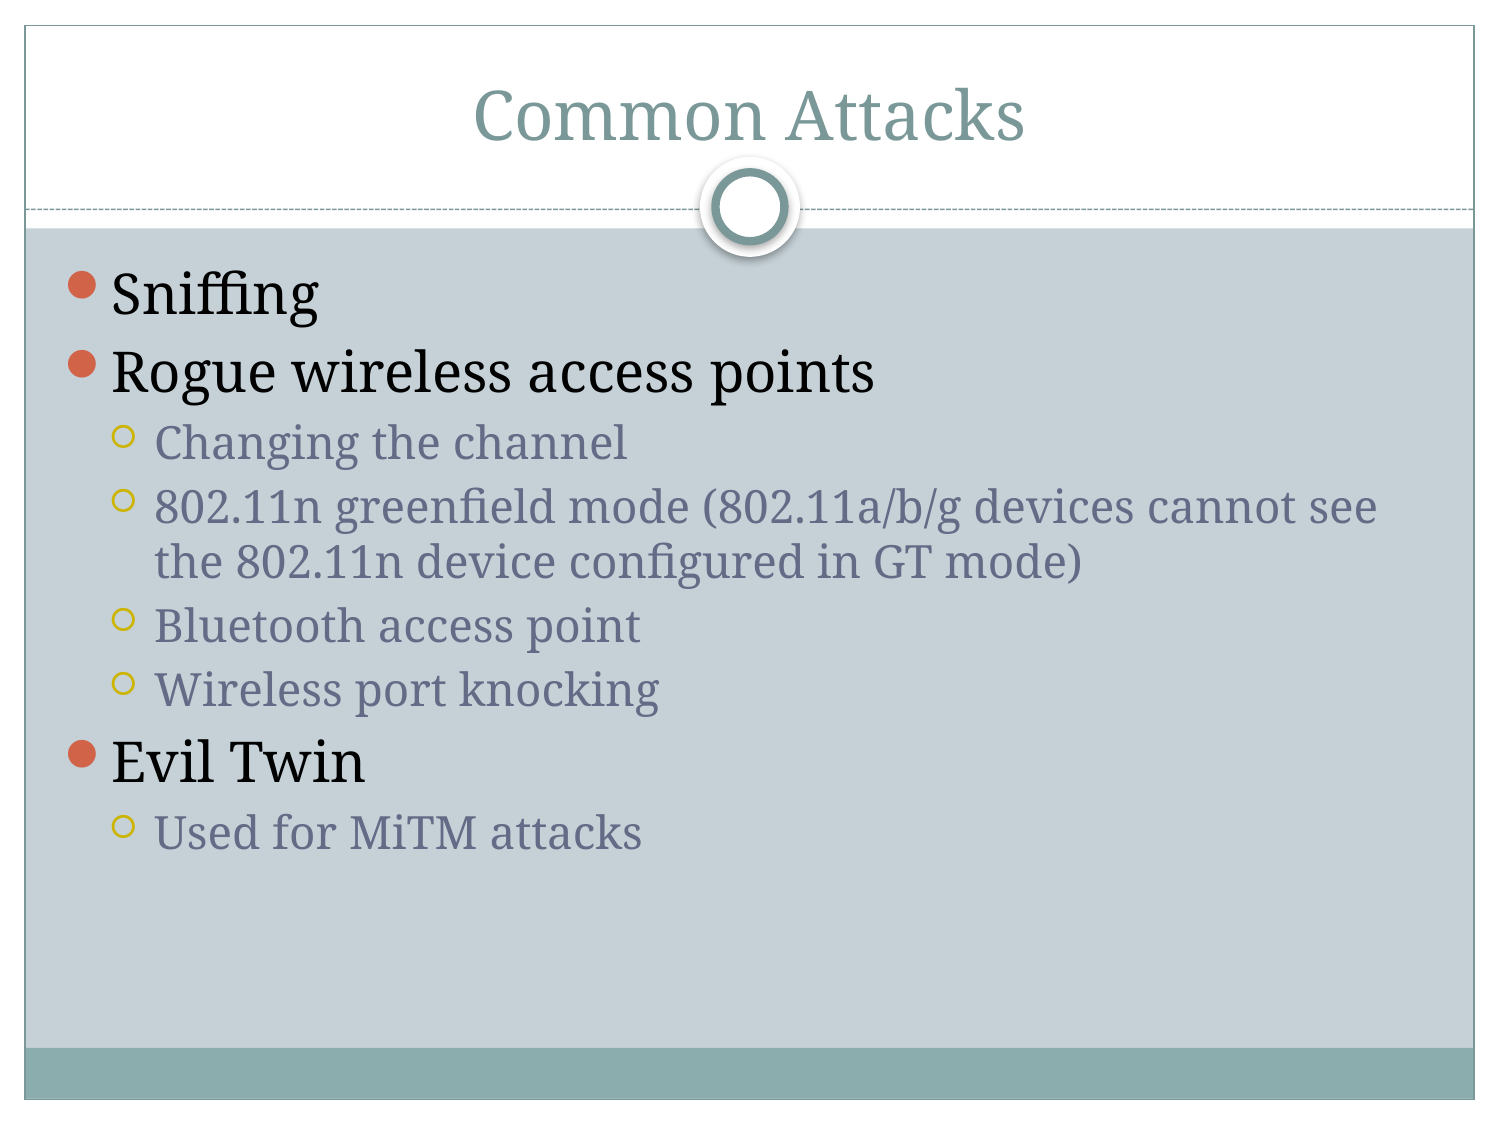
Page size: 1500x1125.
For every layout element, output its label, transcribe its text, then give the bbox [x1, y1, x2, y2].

list Sniffing Rogue wireless access points Changing the channel 802.11n greenfield mode (802.11a/b/g devices cannot see the 802.11n device configured in GT mode) Bluetooth access point Wireless port knocking Evil Twin Used for MiTM attacks [49, 250, 1445, 1001]
title Common Attacks [49, 37, 1450, 162]
